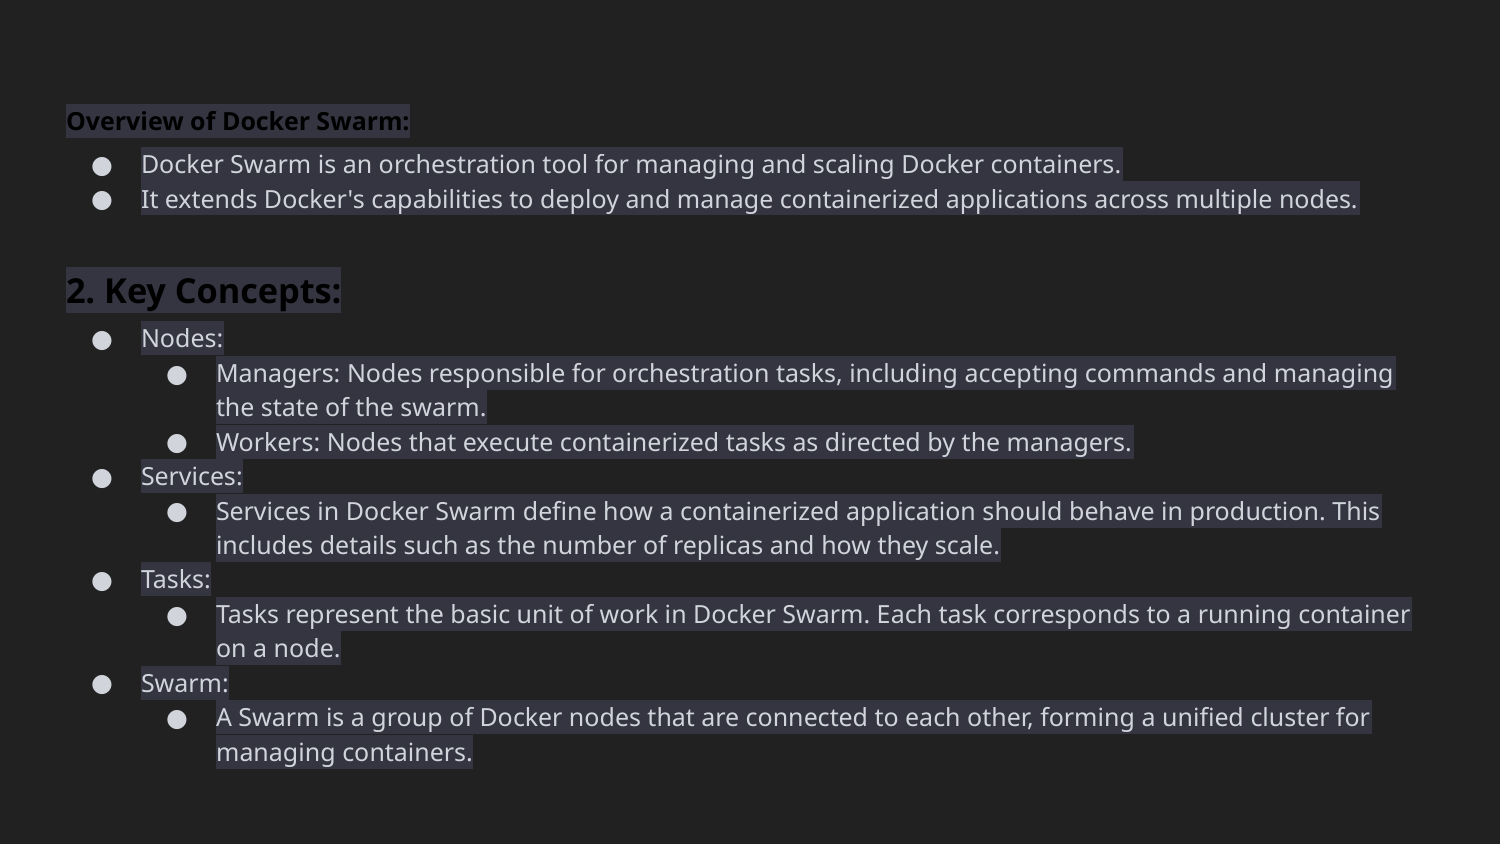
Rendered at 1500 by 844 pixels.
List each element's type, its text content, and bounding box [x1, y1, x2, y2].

title Overview of Docker Swarm: Docker Swarm is an orchestration tool for managing and scaling Docker containers. It extends Docker's capabilities to deploy and manage containerized applications across multiple nodes. 2. Key Concepts: Nodes: Managers: Nodes responsible for orchestration tasks, including accepting commands and managing the state of the swarm. Workers: Nodes that execute containerized tasks as directed by the managers. Services: Services in Docker Swarm define how a containerized application should behave in production. This includes details such as the number of replicas and how they scale. Tasks: Tasks represent the basic unit of work in Docker Swarm. Each task corresponds to a running container on a node. Swarm: A Swarm is a group of Docker nodes that are connected to each other, forming a unified cluster for managing containers. [51, 72, 1449, 167]
